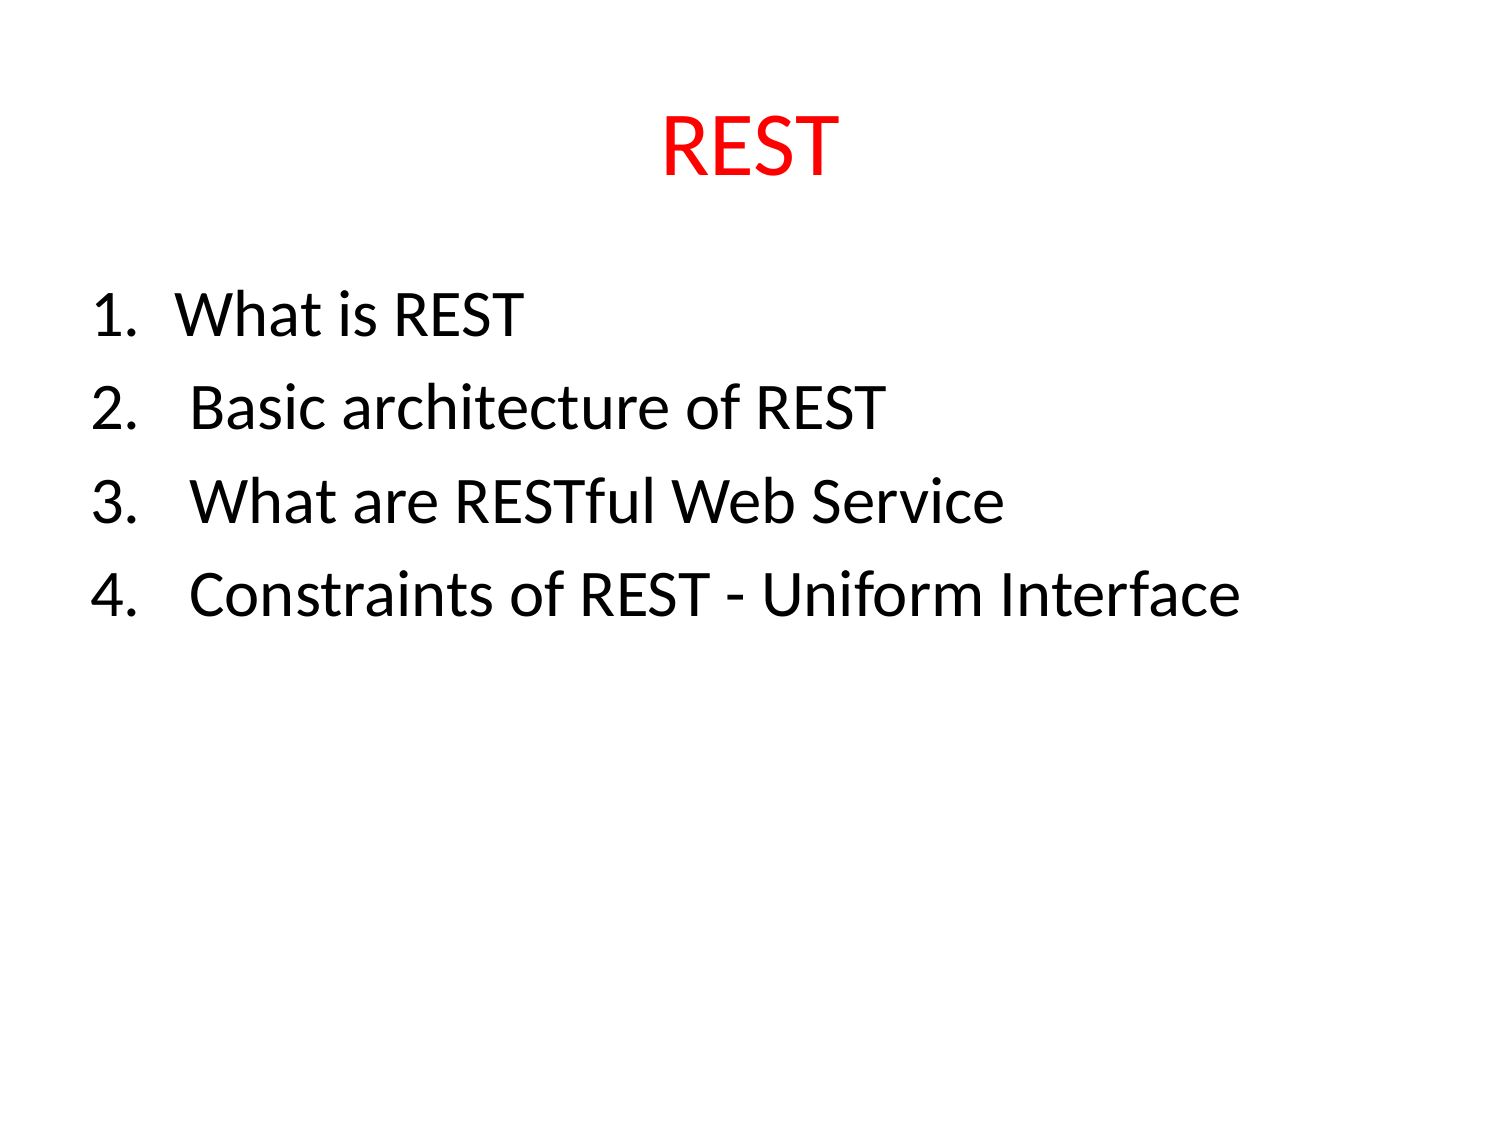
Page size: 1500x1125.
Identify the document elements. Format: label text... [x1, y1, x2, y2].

list What is REST Basic architecture of REST What are RESTful Web Service Constraints of REST - Uniform Interface [75, 262, 1425, 1005]
title REST [75, 45, 1425, 233]
